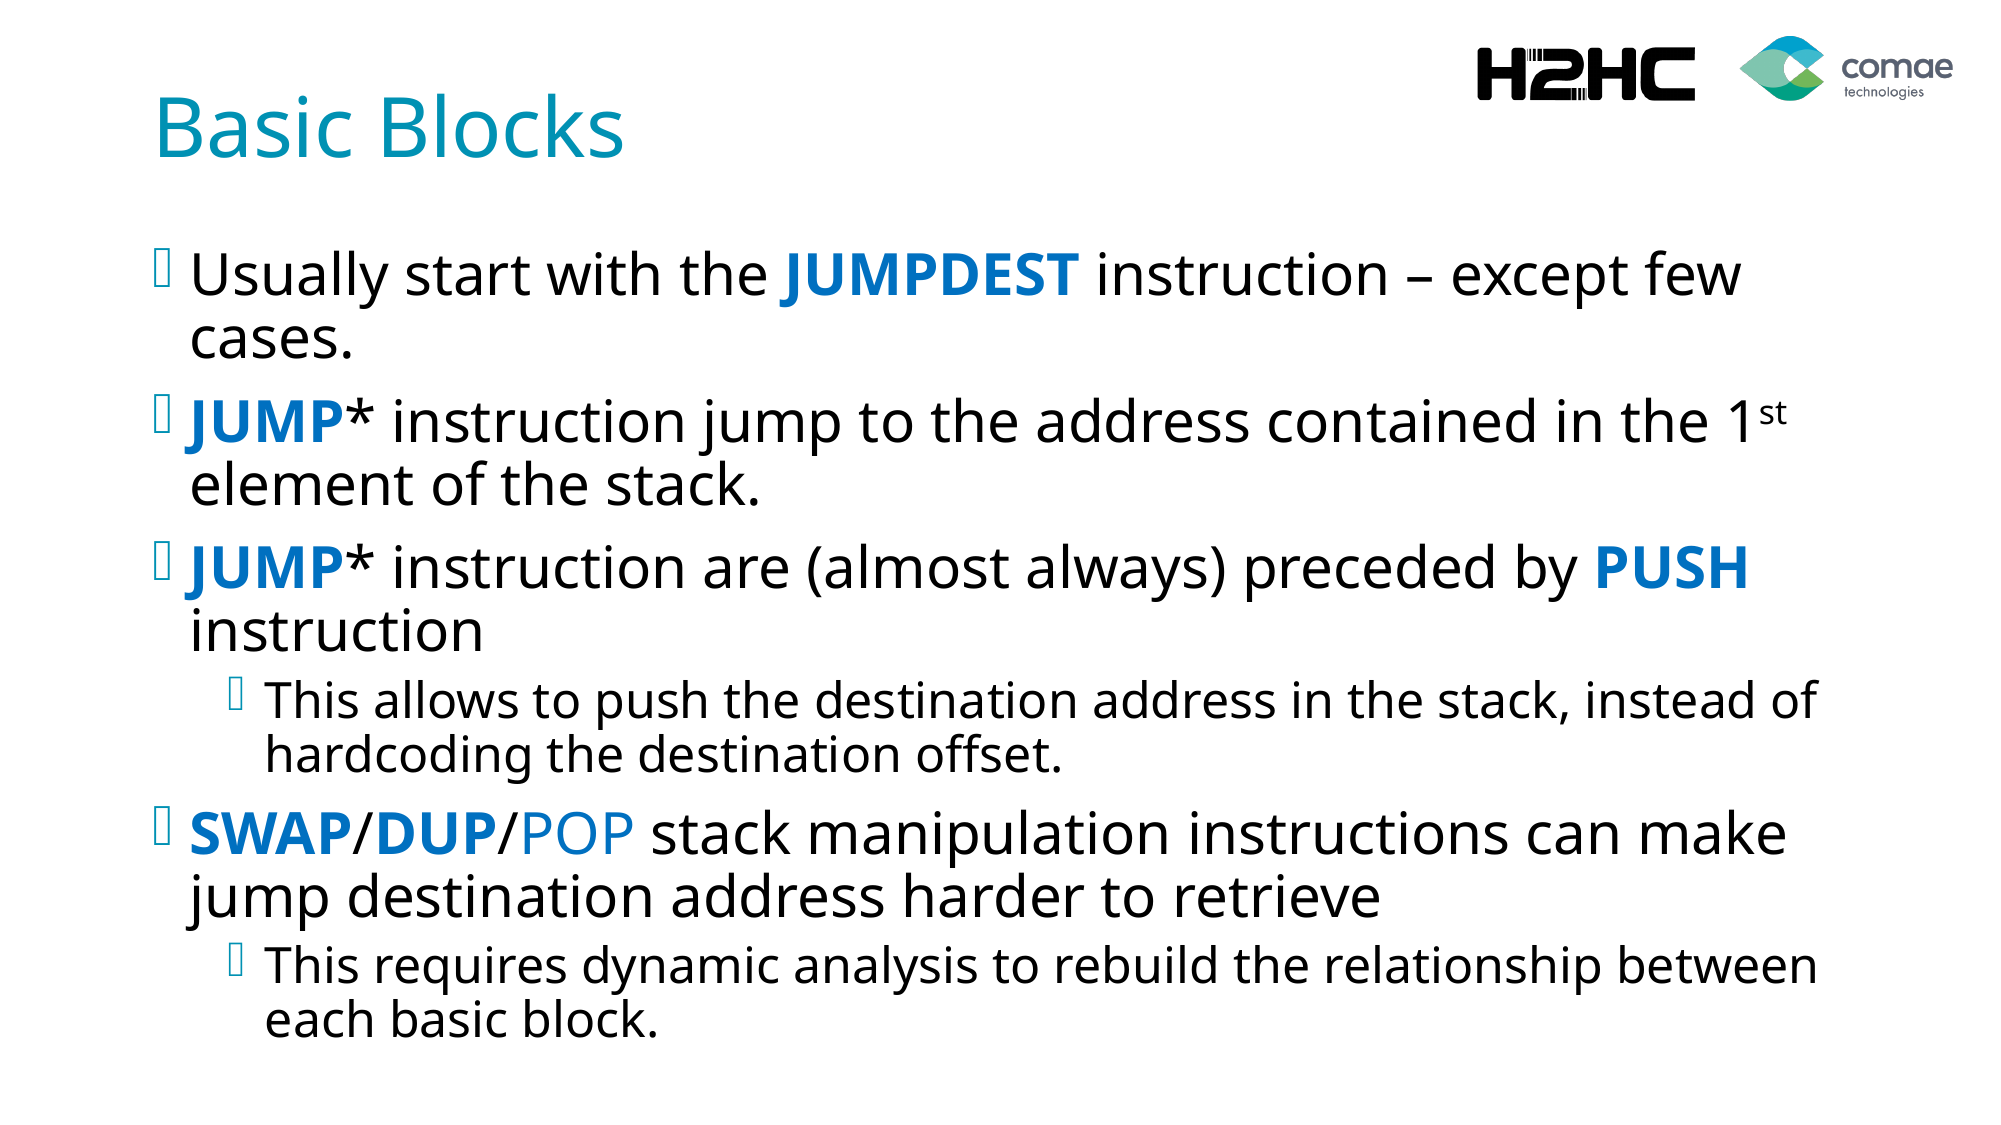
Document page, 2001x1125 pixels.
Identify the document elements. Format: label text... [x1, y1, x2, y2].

picture [1739, 36, 1953, 101]
picture [1476, 46, 1696, 101]
list Usually start with the JUMPDEST instruction – except few cases. JUMP* instruction jump to the address contained in the 1st element of the stack. JUMP* instruction are (almost always) preceded by PUSH instruction This allows to push the destination address in the stack, instead of hardcoding the destination offset. SWAP/DUP/POP stack manipulation instructions can make jump destination address harder to retrieve This requires dynamic analysis to rebuild the relationship between each basic block. [137, 237, 1863, 1014]
title Basic Blocks [137, 68, 1503, 193]
